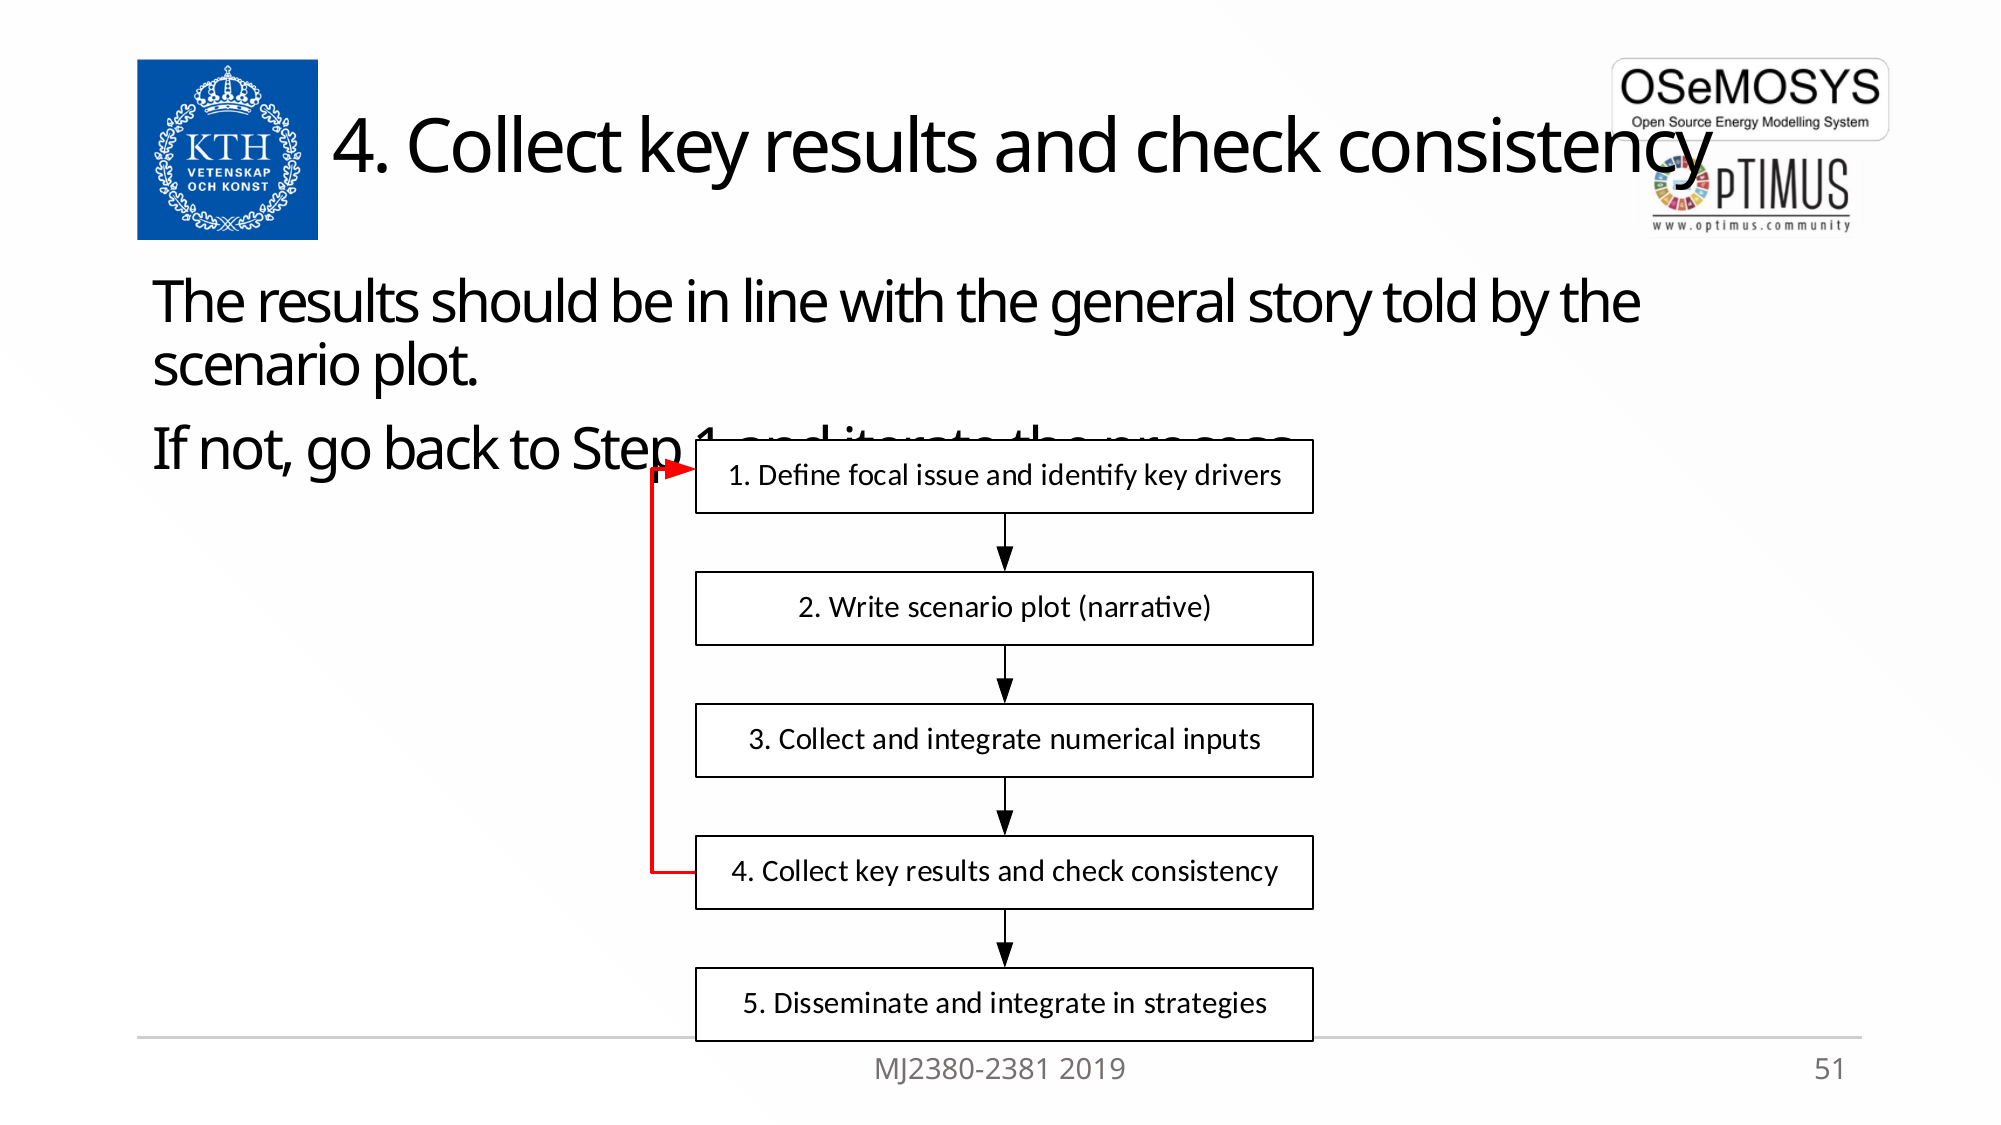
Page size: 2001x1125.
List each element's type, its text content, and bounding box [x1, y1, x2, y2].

slide_number 51 [1412, 1042, 1863, 1103]
picture [137, 59, 317, 240]
title 4. Collect key results and check consistency [317, 56, 1863, 240]
list The results should be in line with the general story told by the scenario plot. If not, go back to Step 1 and iterate the process. [137, 265, 1863, 1012]
picture [647, 435, 1315, 1043]
footer MJ2380-2381 2019 [662, 1042, 1338, 1103]
picture [1588, 43, 1913, 161]
